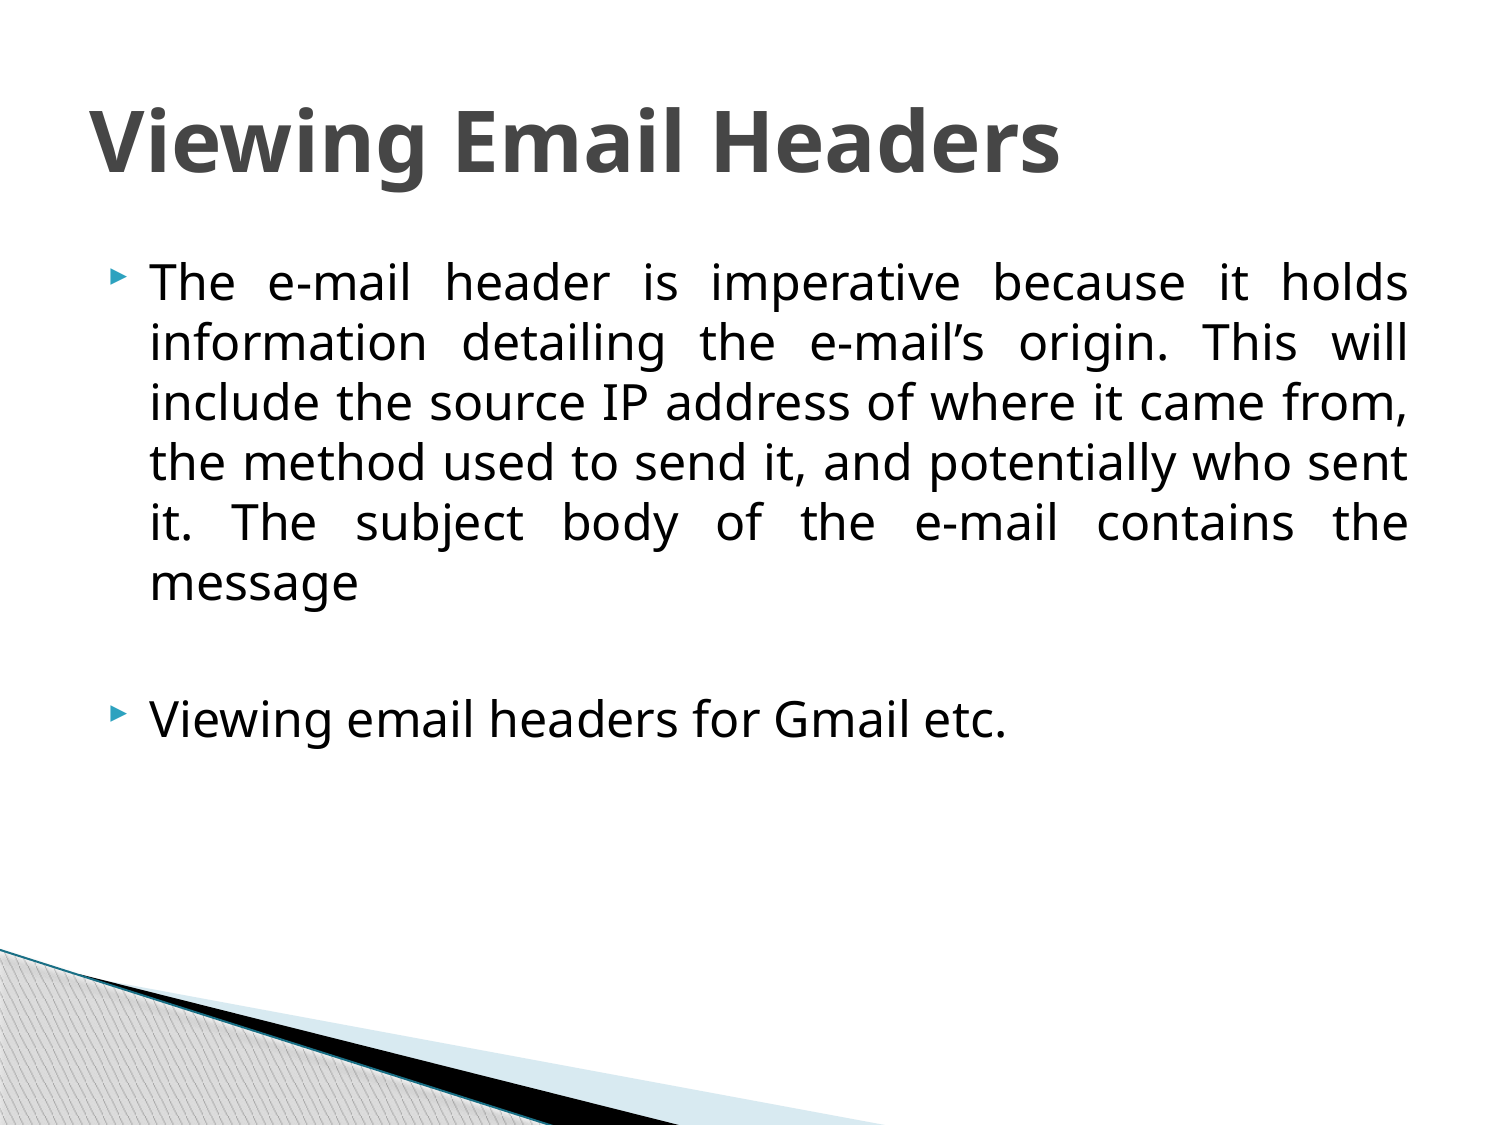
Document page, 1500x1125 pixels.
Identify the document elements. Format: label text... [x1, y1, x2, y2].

list The e-mail header is imperative because it holds information detailing the e-mail’s origin. This will include the source IP address of where it came from, the method used to send it, and potentially who sent it. The subject body of the e-mail contains the message Viewing email headers for Gmail etc. [75, 243, 1425, 986]
title Viewing Email Headers [75, 45, 1425, 233]
